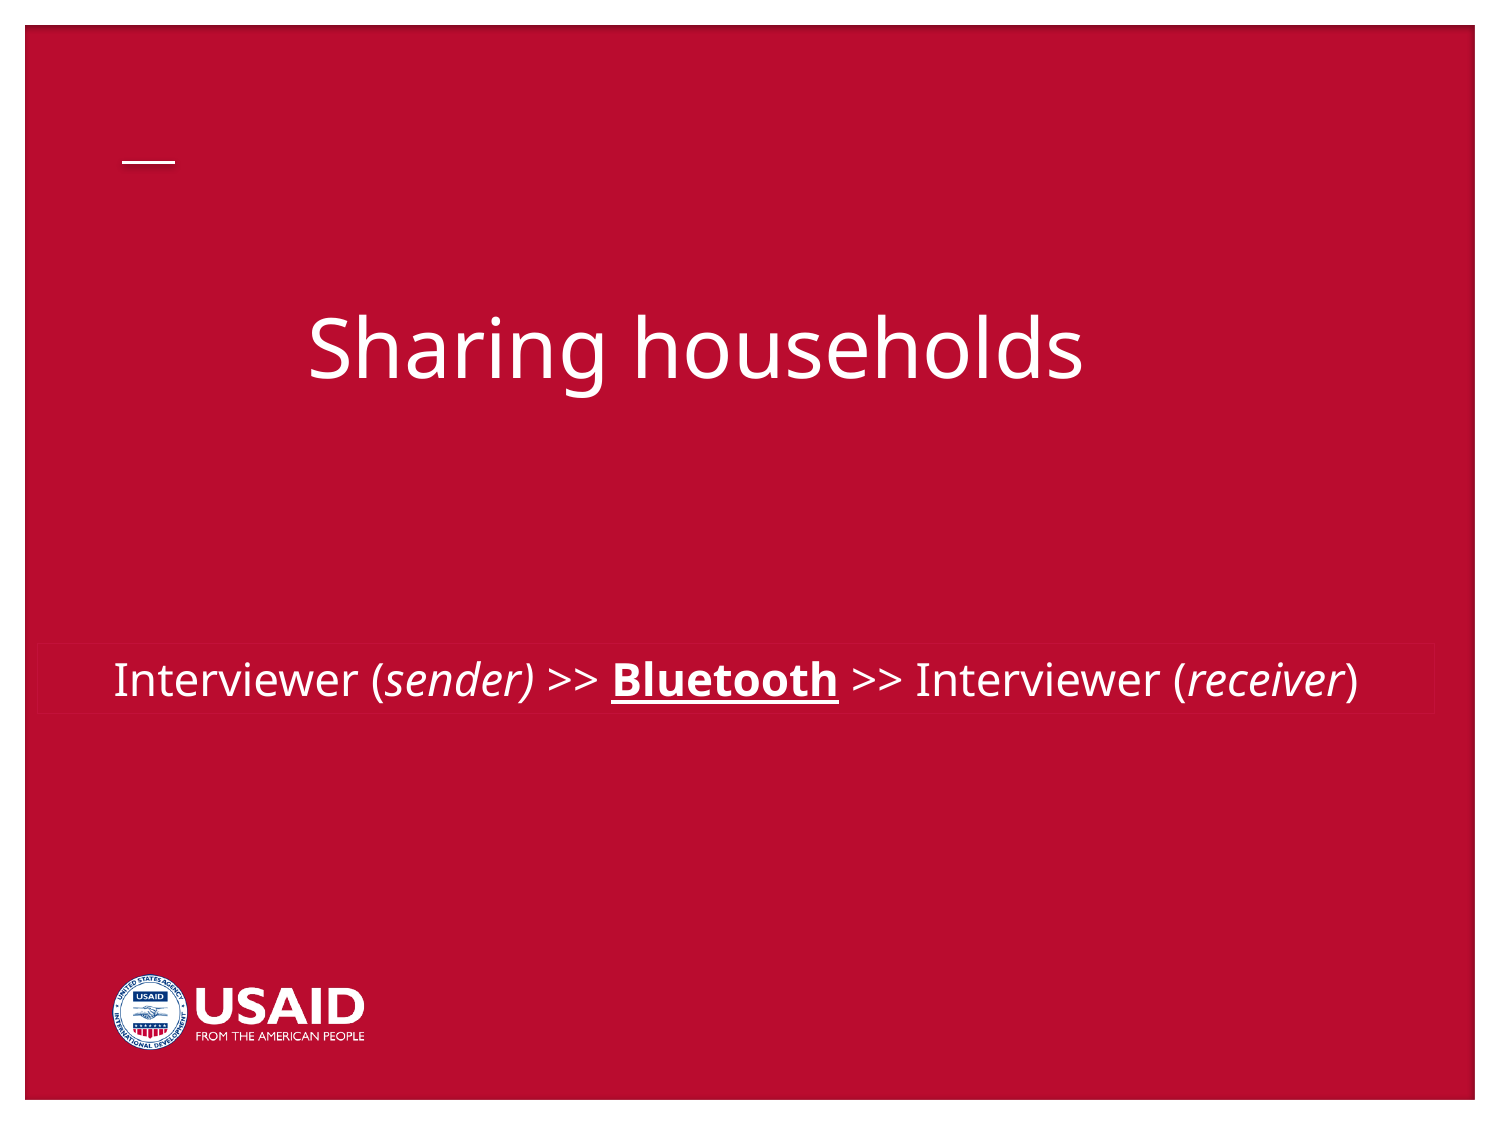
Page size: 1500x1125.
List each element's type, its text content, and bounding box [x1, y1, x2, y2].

text_box Interviewer (sender) >> Bluetooth >> Interviewer (receiver) [37, 643, 1435, 714]
title Sharing households [150, 287, 1288, 465]
picture [112, 974, 365, 1050]
